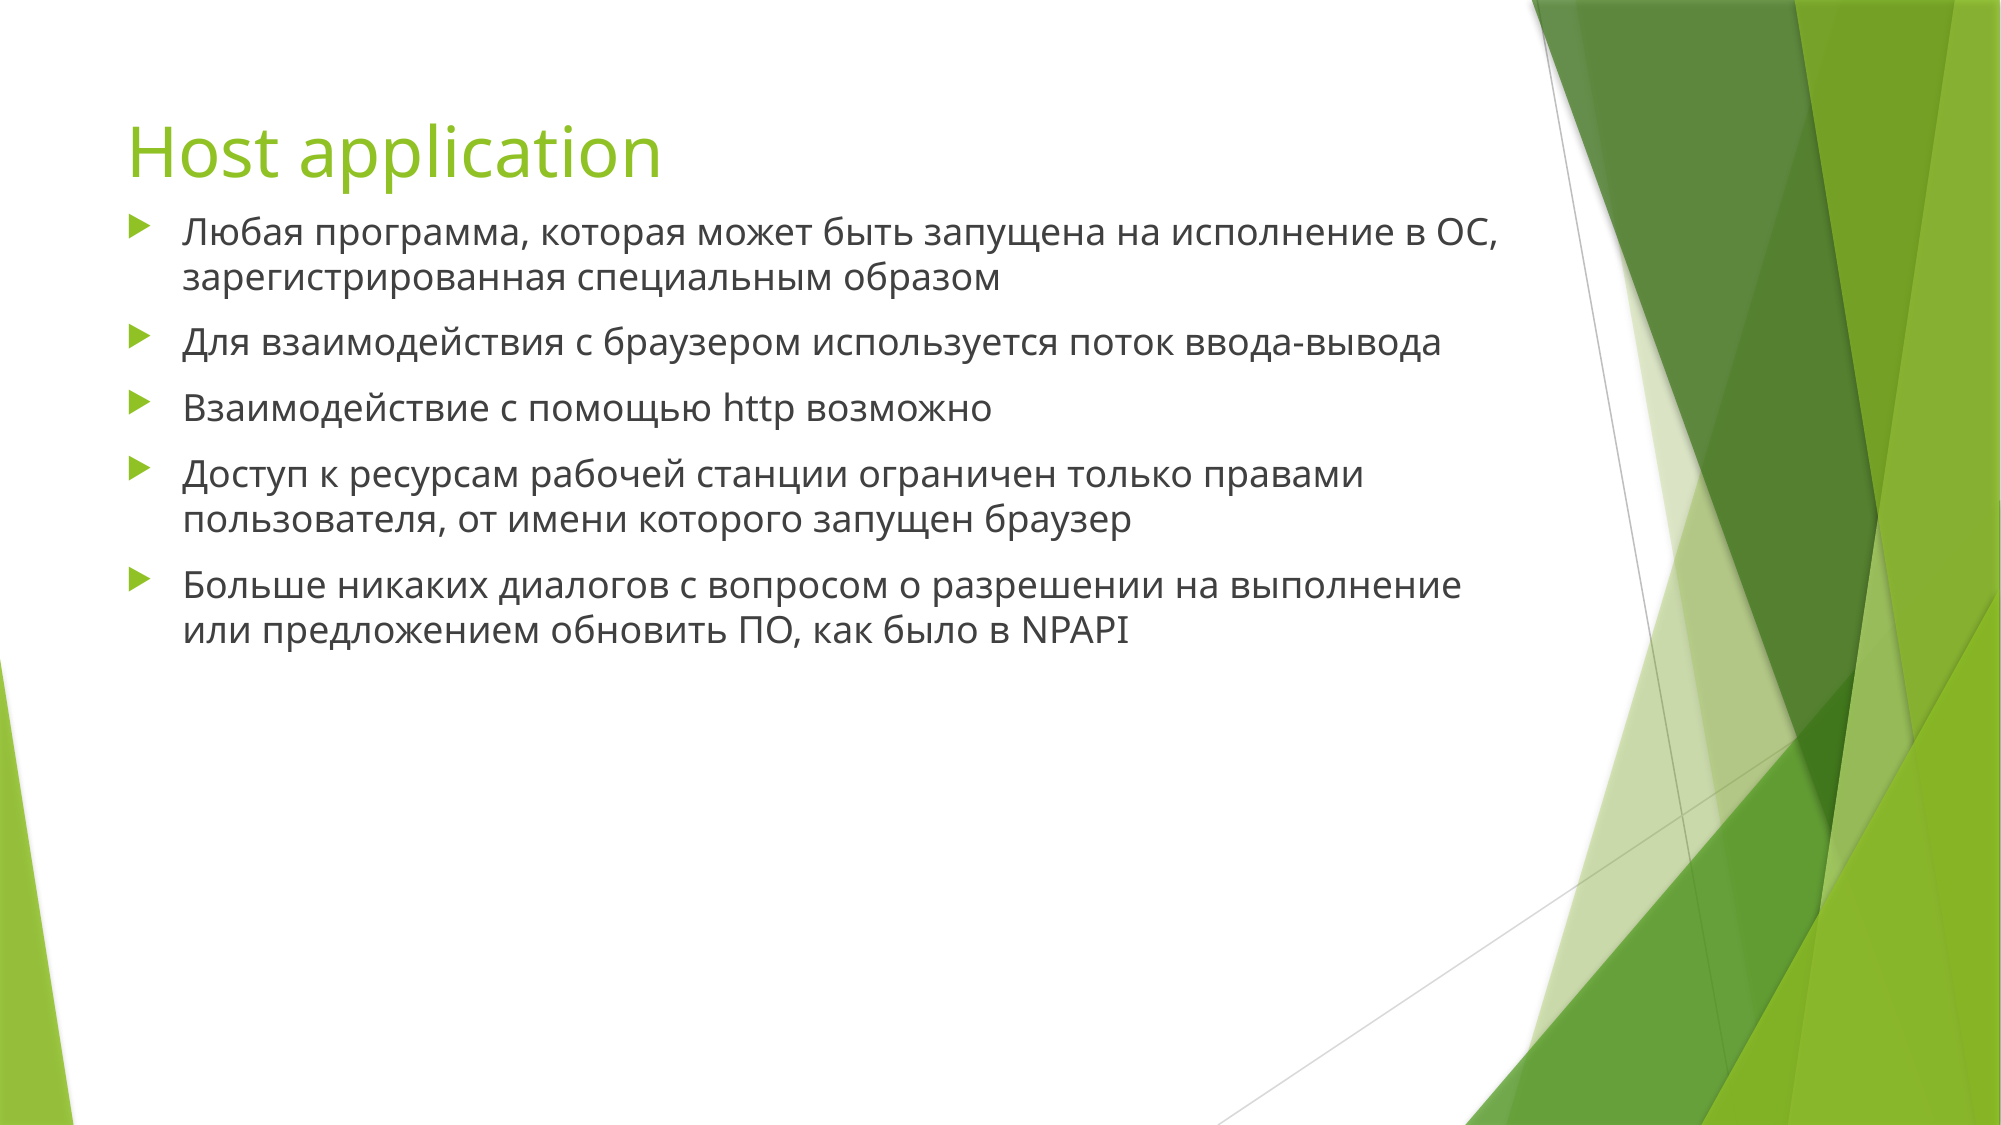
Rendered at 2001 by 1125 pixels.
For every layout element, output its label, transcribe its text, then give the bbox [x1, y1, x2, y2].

list Любая программа, которая может быть запущена на исполнение в ОС, зарегистрированная специальным образом Для взаимодействия с браузером используется поток ввода-вывода Взаимодействие с помощью http возможно Доступ к ресурсам рабочей станции ограничен только правами пользователя, от имени которого запущен браузер Больше никаких диалогов с вопросом о разрешении на выполнение или предложением обновить ПО, как было в NPAPI [111, 200, 1522, 992]
title Host application [111, 99, 1522, 200]
